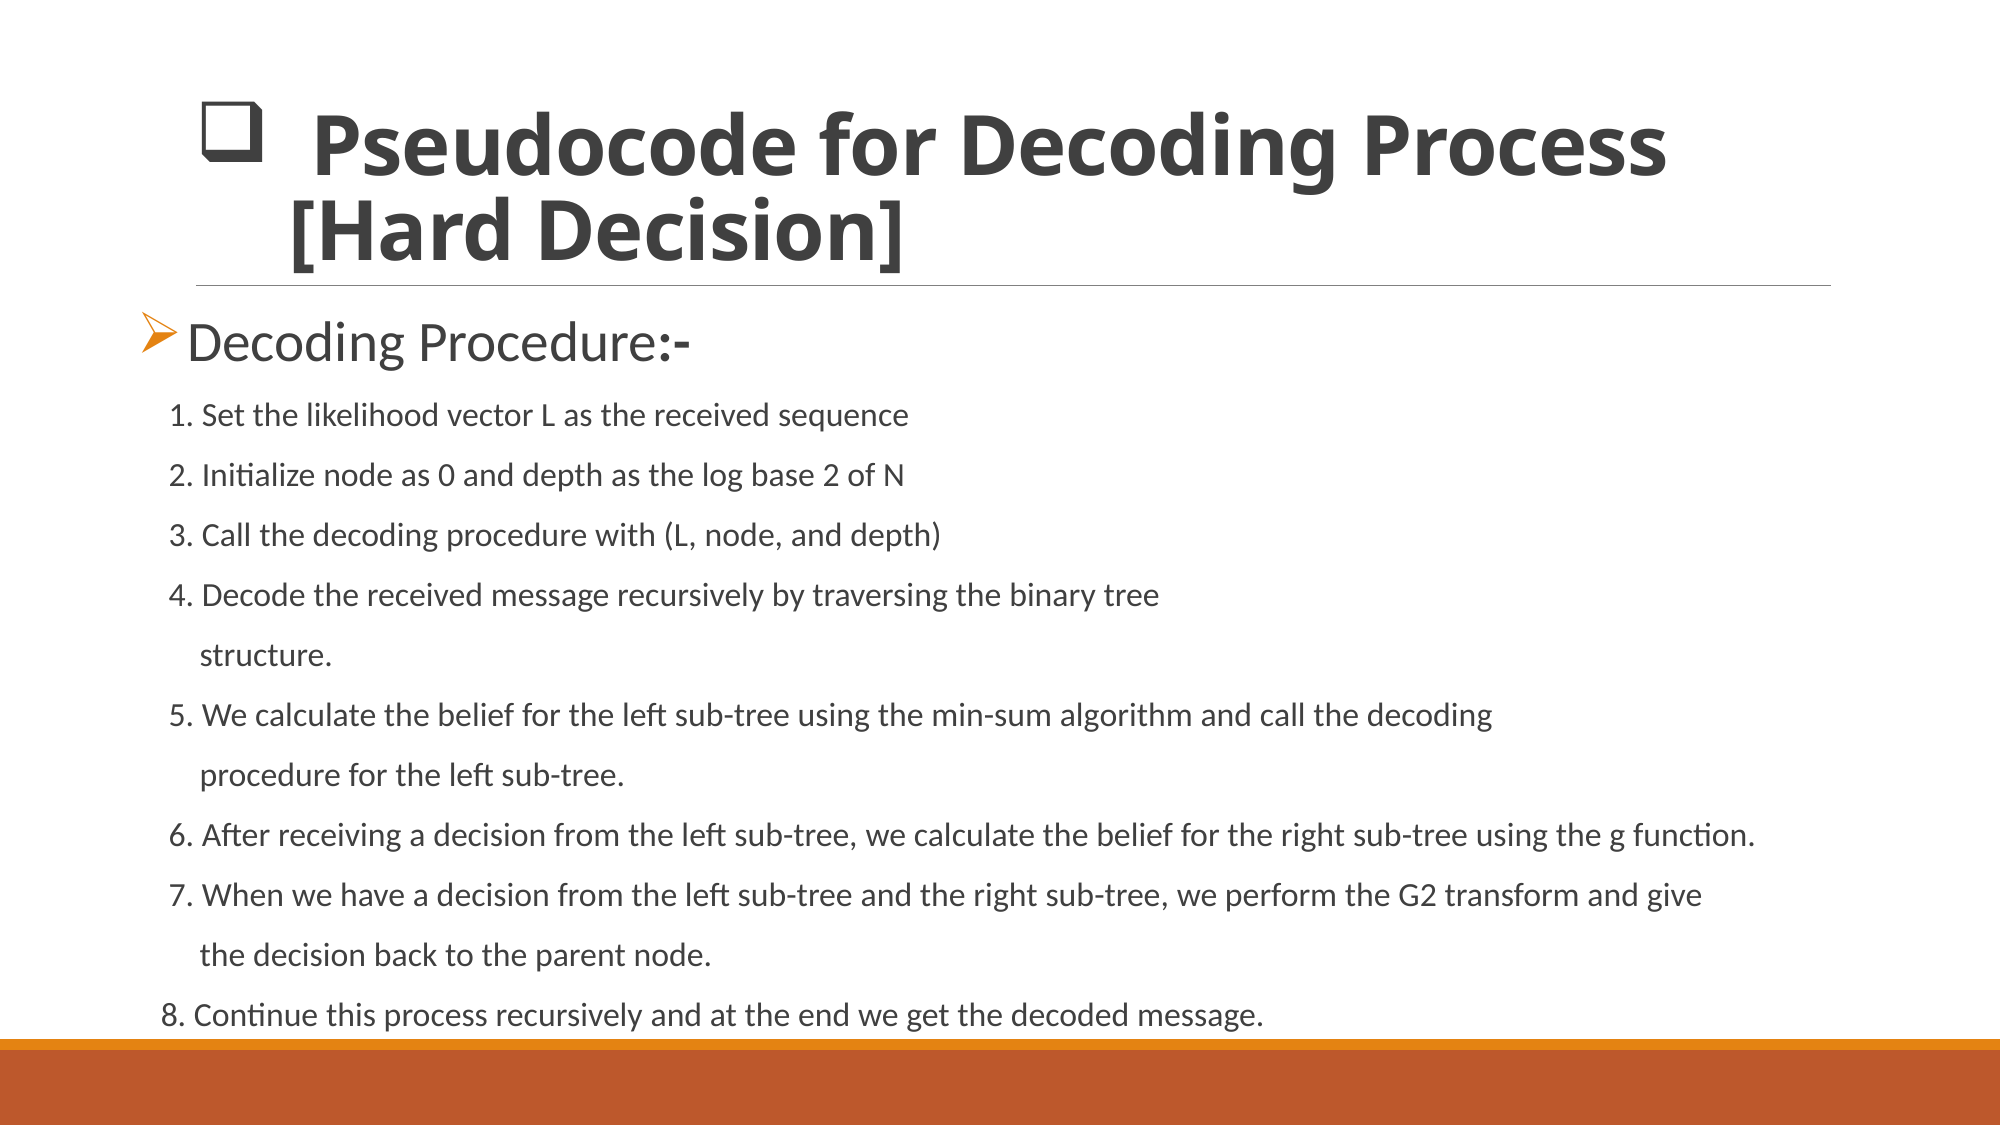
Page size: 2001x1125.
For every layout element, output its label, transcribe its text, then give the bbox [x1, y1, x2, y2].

list Decoding Procedure:- 1. Set the likelihood vector L as the received sequence 2. Initialize node as 0 and depth as the log base 2 of N 3. Call the decoding procedure with (L, node, and depth) 4. Decode the received message recursively by traversing the binary tree structure. 5. We calculate the belief for the left sub-tree using the min-sum algorithm and call the decoding procedure for the left sub-tree. 6. After receiving a decision from the left sub-tree, we calculate the belief for the right sub-tree using the g function. 7. When we have a decision from the left sub-tree and the right sub-tree, we perform the G2 transform and give the decision back to the parent node. 8. Continue this process recursively and at the end we get the decoded message. [137, 304, 1863, 1046]
title Pseudocode for Decoding Process [Hard Decision] [180, 47, 1830, 285]
